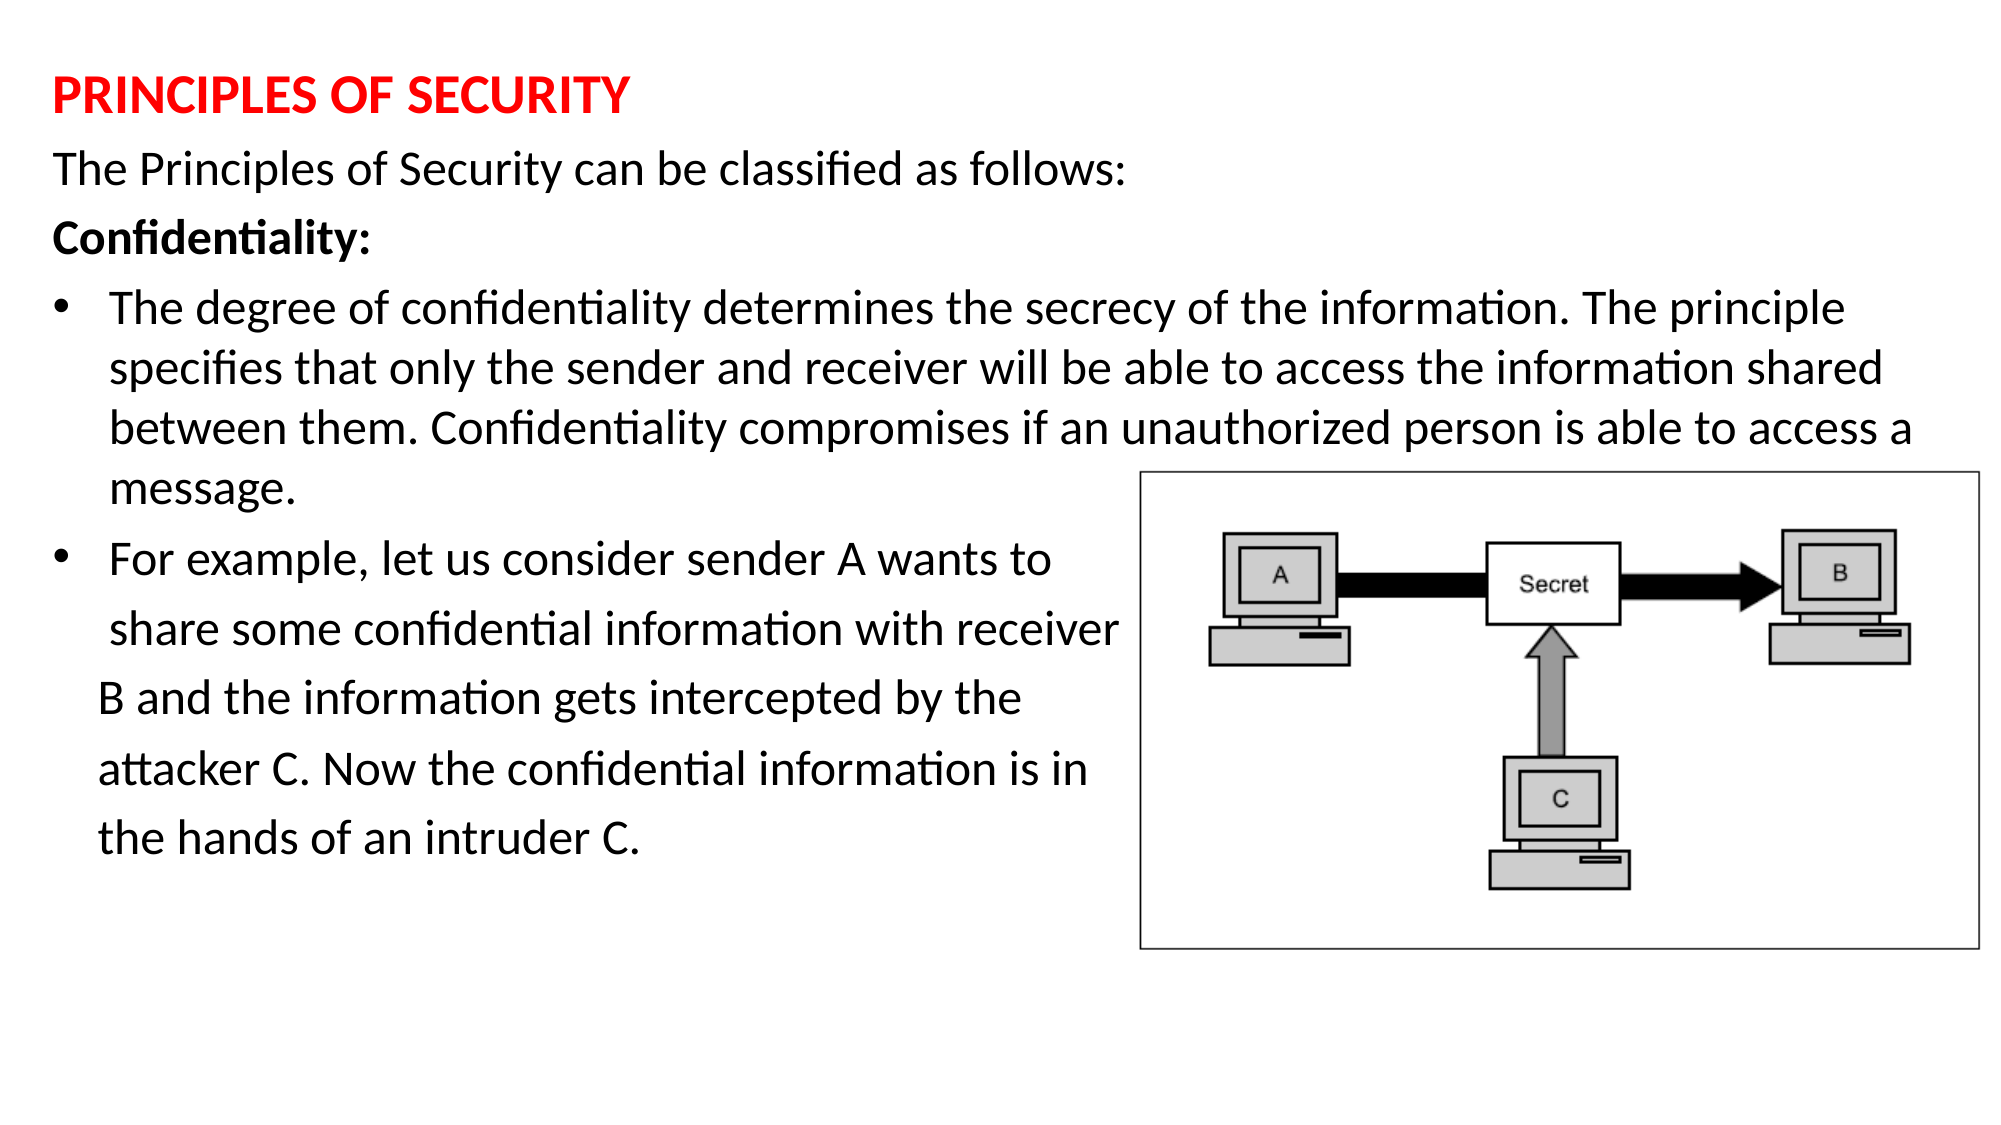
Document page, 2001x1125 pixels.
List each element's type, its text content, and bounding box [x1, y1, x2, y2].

picture [1129, 462, 1988, 965]
list PRINCIPLES OF SECURITY The Principles of Security can be classified as follows: Confidentiality: The degree of confidentiality determines the secrecy of the information. The principle specifies that only the sender and receiver will be able to access the information shared between them. Confidentiality compromises if an unauthorized person is able to access a message. For example, let us consider sender A wants to share some confidential information with receiver B and the information gets intercepted by the attacker C. Now the confidential information is in the hands of an intruder C. [37, 50, 1950, 1100]
